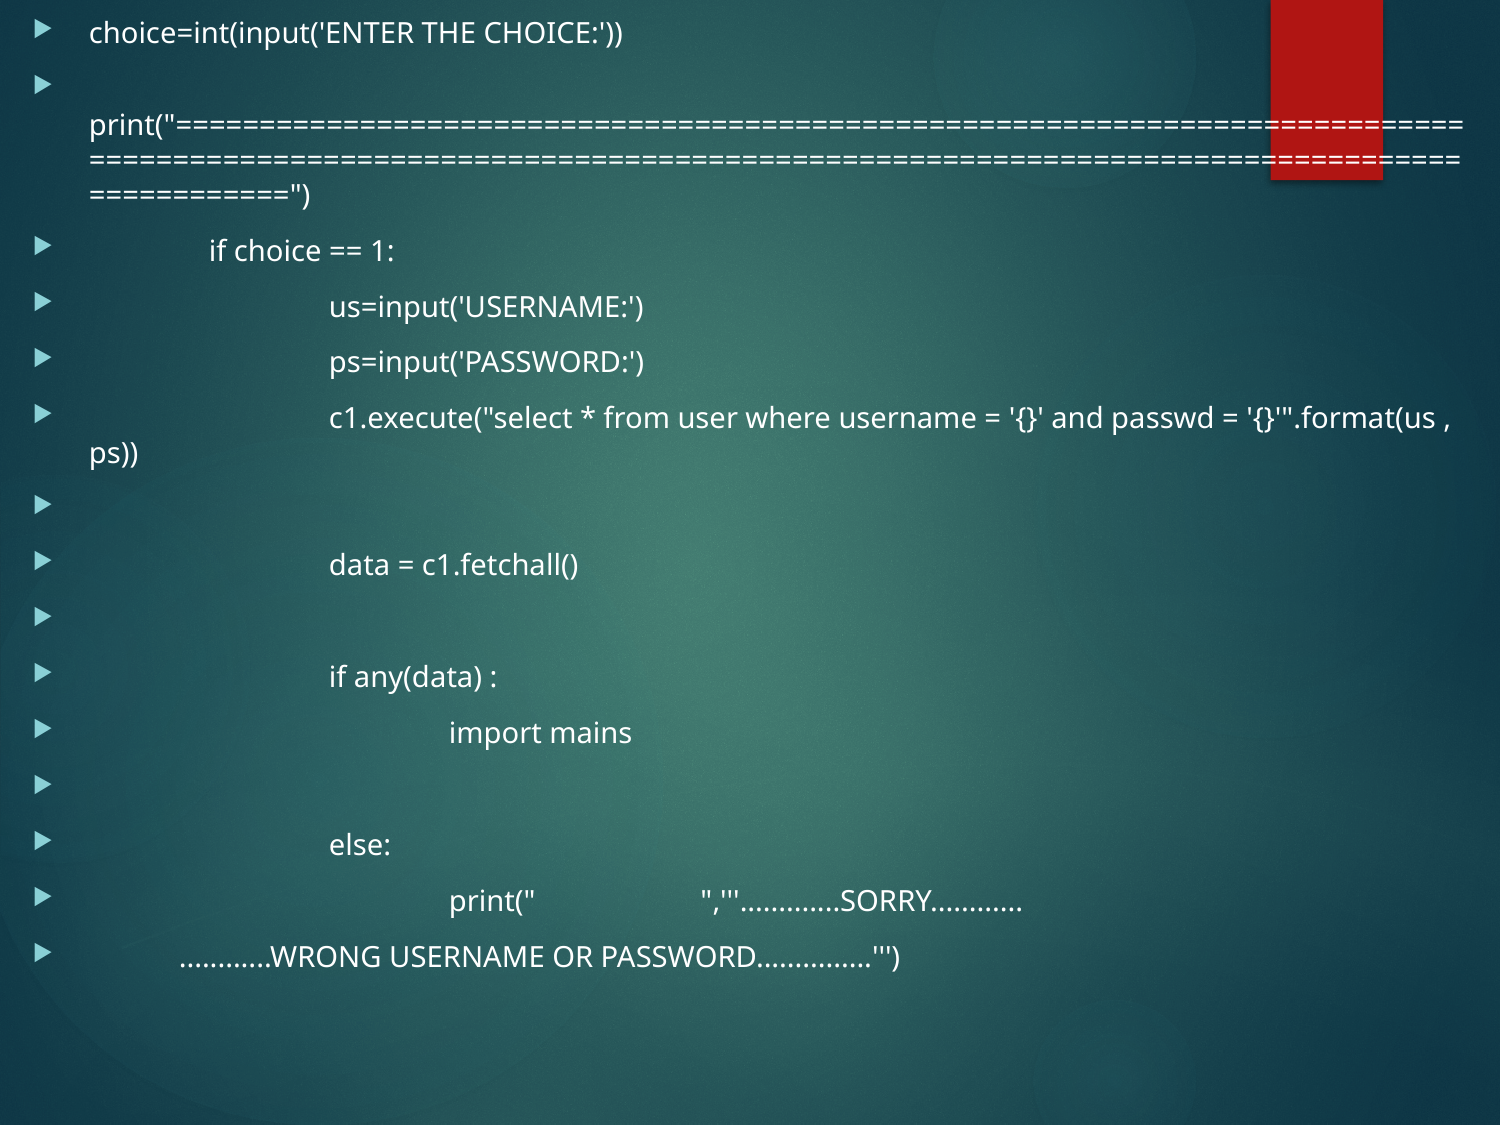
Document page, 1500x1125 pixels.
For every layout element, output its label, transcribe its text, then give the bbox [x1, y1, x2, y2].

list choice=int(input('ENTER THE CHOICE:')) print("===========================================================================================================================================================================") if choice == 1: us=input('USERNAME:') ps=input('PASSWORD:') c1.execute("select * from user where username = '{}' and passwd = '{}'".format(us , ps)) data = c1.fetchall() if any(data) : import mains else: print(" ",'''.............SORRY............ ............WRONG USERNAME OR PASSWORD...............''') [17, 7, 1495, 1125]
